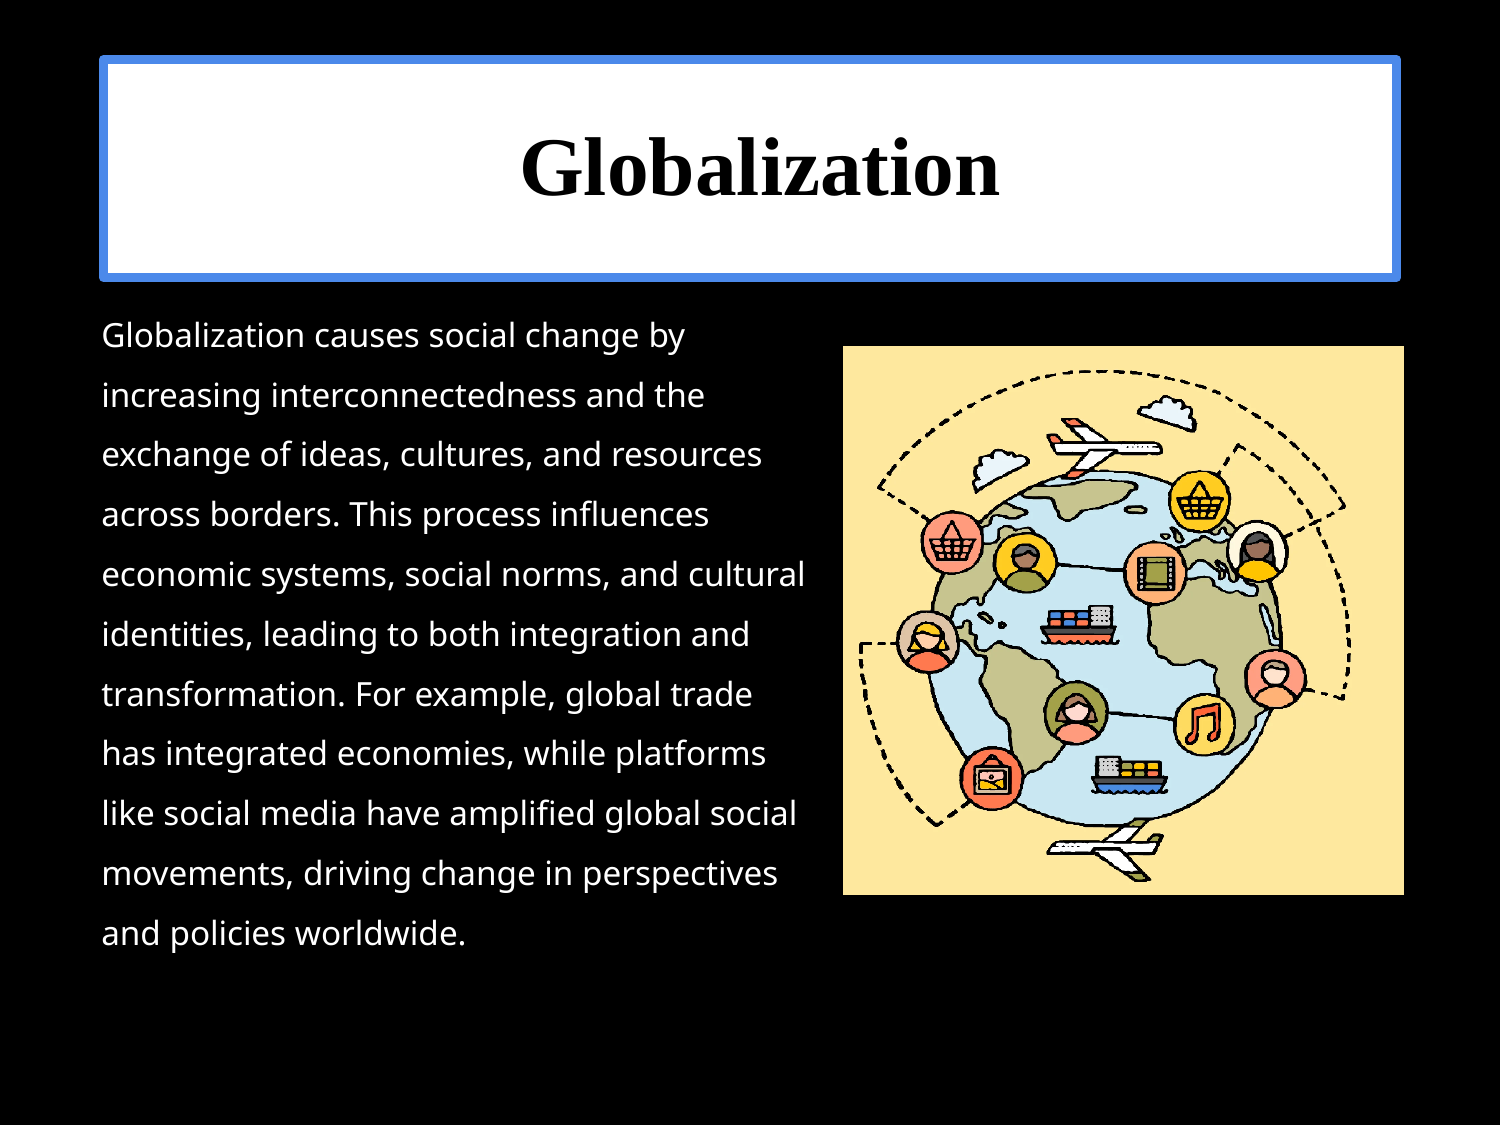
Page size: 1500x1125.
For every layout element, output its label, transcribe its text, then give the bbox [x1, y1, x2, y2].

list Globalization causes social change by increasing interconnectedness and the exchange of ideas, cultures, and resources across borders. This process influences economic systems, social norms, and cultural identities, leading to both integration and transformation. For example, global trade has integrated economies, while platforms like social media have amplified global social movements, driving change in perspectives and policies worldwide. [86, 286, 830, 975]
title Globalization [99, 55, 1401, 282]
picture [843, 346, 1404, 896]
